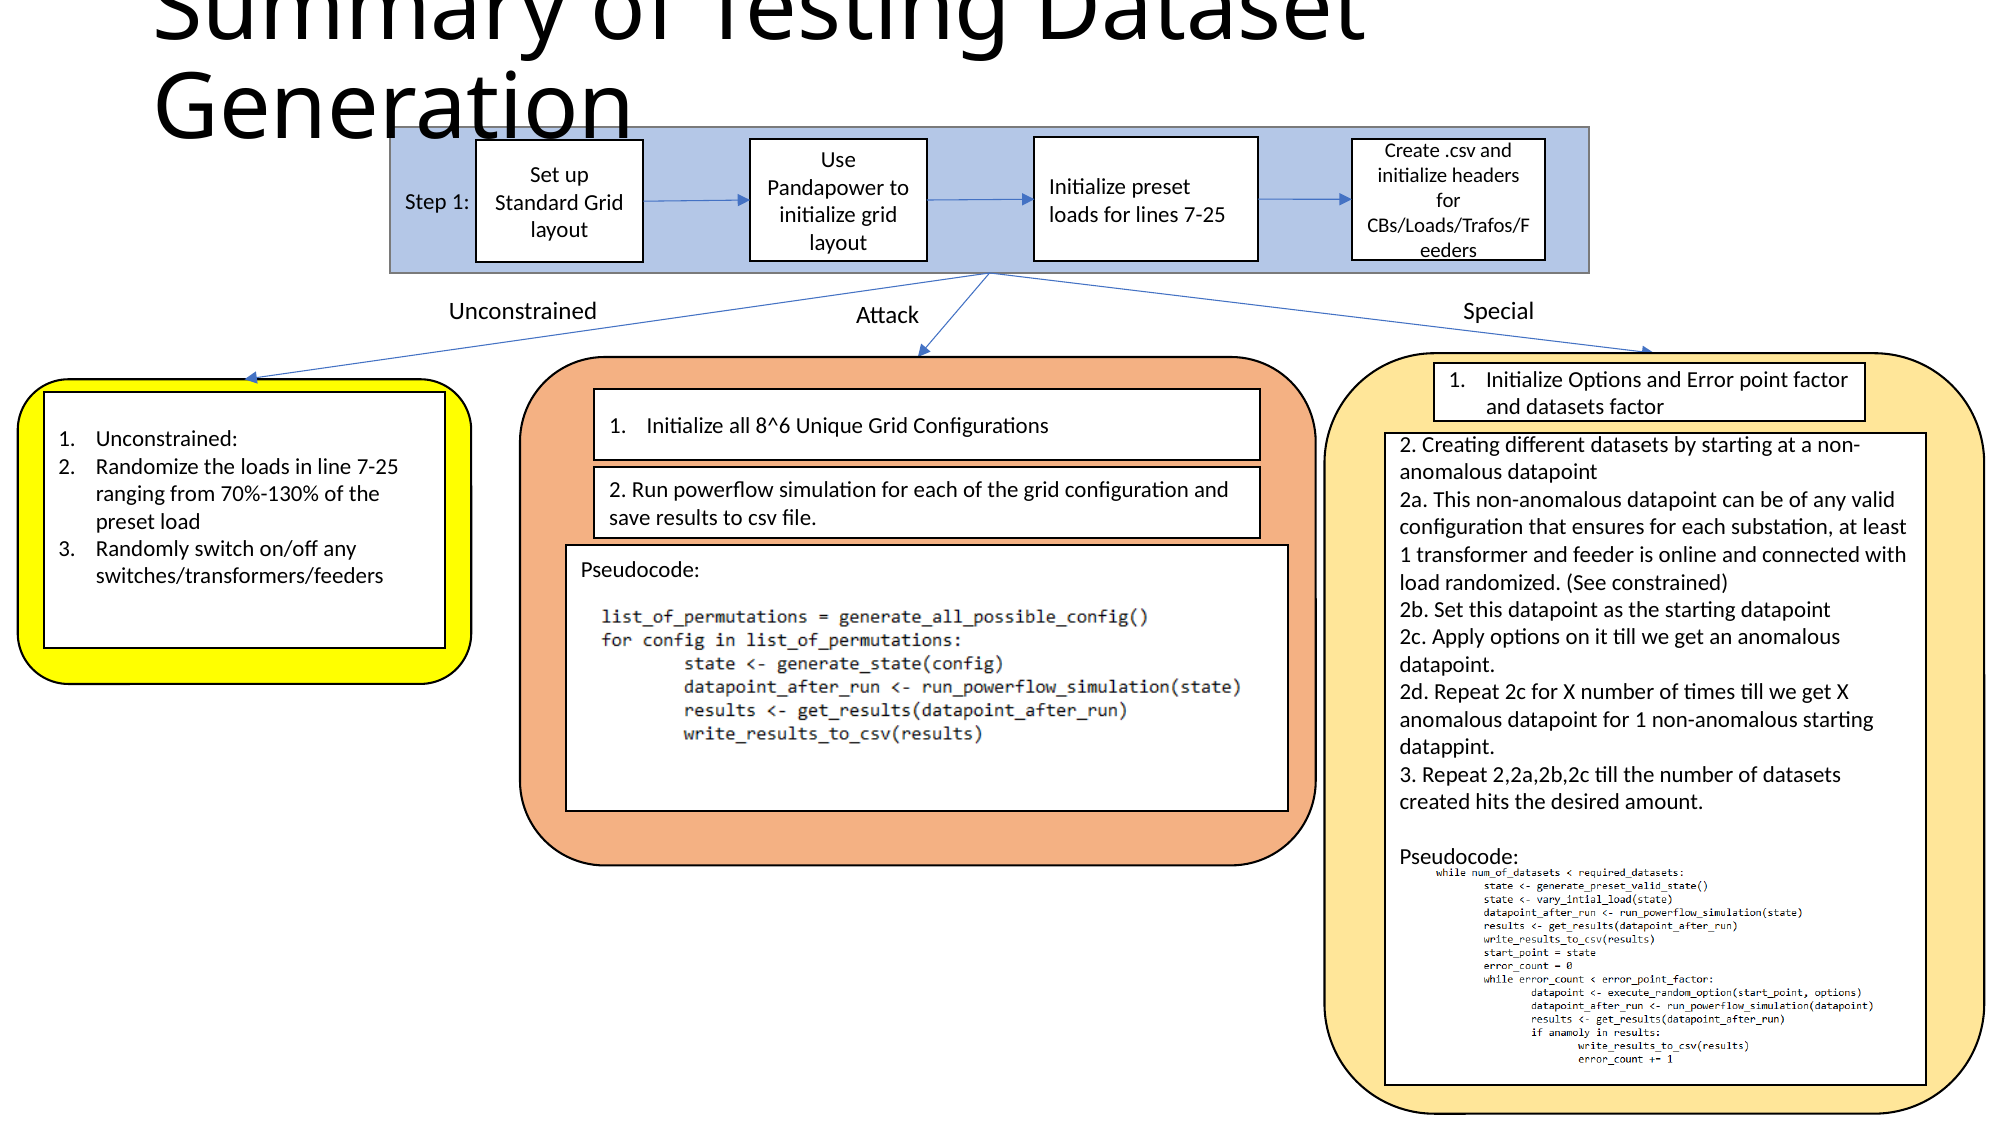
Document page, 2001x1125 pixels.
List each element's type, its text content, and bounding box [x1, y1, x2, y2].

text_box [244, 272, 990, 380]
text_box Initialize preset loads for lines 7-25 [1033, 136, 1259, 262]
text_box [16, 378, 473, 686]
title Summary of Testing Dataset Generation [137, 0, 1863, 137]
text_box Set up Standard Grid layout [475, 139, 644, 263]
text_box Initialize Options and Error point factor and datasets factor [1433, 362, 1866, 422]
text_box Step 1: [389, 137, 1590, 272]
text_box 2. Creating different datasets by starting at a non-anomalous datapoint 2a. This non-anomalous datapoint can be of any valid configuration that ensures for each substation, at least 1 transformer and feeder is online and connected with load randomized. (See constrained) 2b. Set this datapoint as the starting datapoint 2c. Apply options on it till we get an anomalous datapoint. 2d. Repeat 2c for X number of times till we get X anomalous datapoint for 1 non-anomalous starting datappint. 3. Repeat 2,2a,2b,2c till the number of datasets created hits the desired amount. Pseudocode: [1384, 432, 1927, 1086]
text_box Use Pandapower to initialize grid layout [749, 138, 928, 262]
text_box Unconstrained: Randomize the loads in line 7-25 ranging from 70%-130% of the preset load Randomly switch on/off any switches/transformers/feeders [43, 391, 446, 649]
text_box 2. Run powerflow simulation for each of the grid configuration and save results to csv file. [593, 466, 1261, 539]
text_box [518, 355, 1317, 867]
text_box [990, 272, 1655, 354]
picture [600, 602, 1250, 763]
text_box Initialize all 8^6 Unique Grid Configurations [593, 388, 1261, 461]
text_box Create .csv and initialize headers for CBs/Loads/Trafos/Feeders [1351, 138, 1546, 261]
text_box Pseudocode: [565, 544, 1289, 812]
text_box [1323, 352, 1986, 1115]
picture [1433, 866, 1878, 1071]
